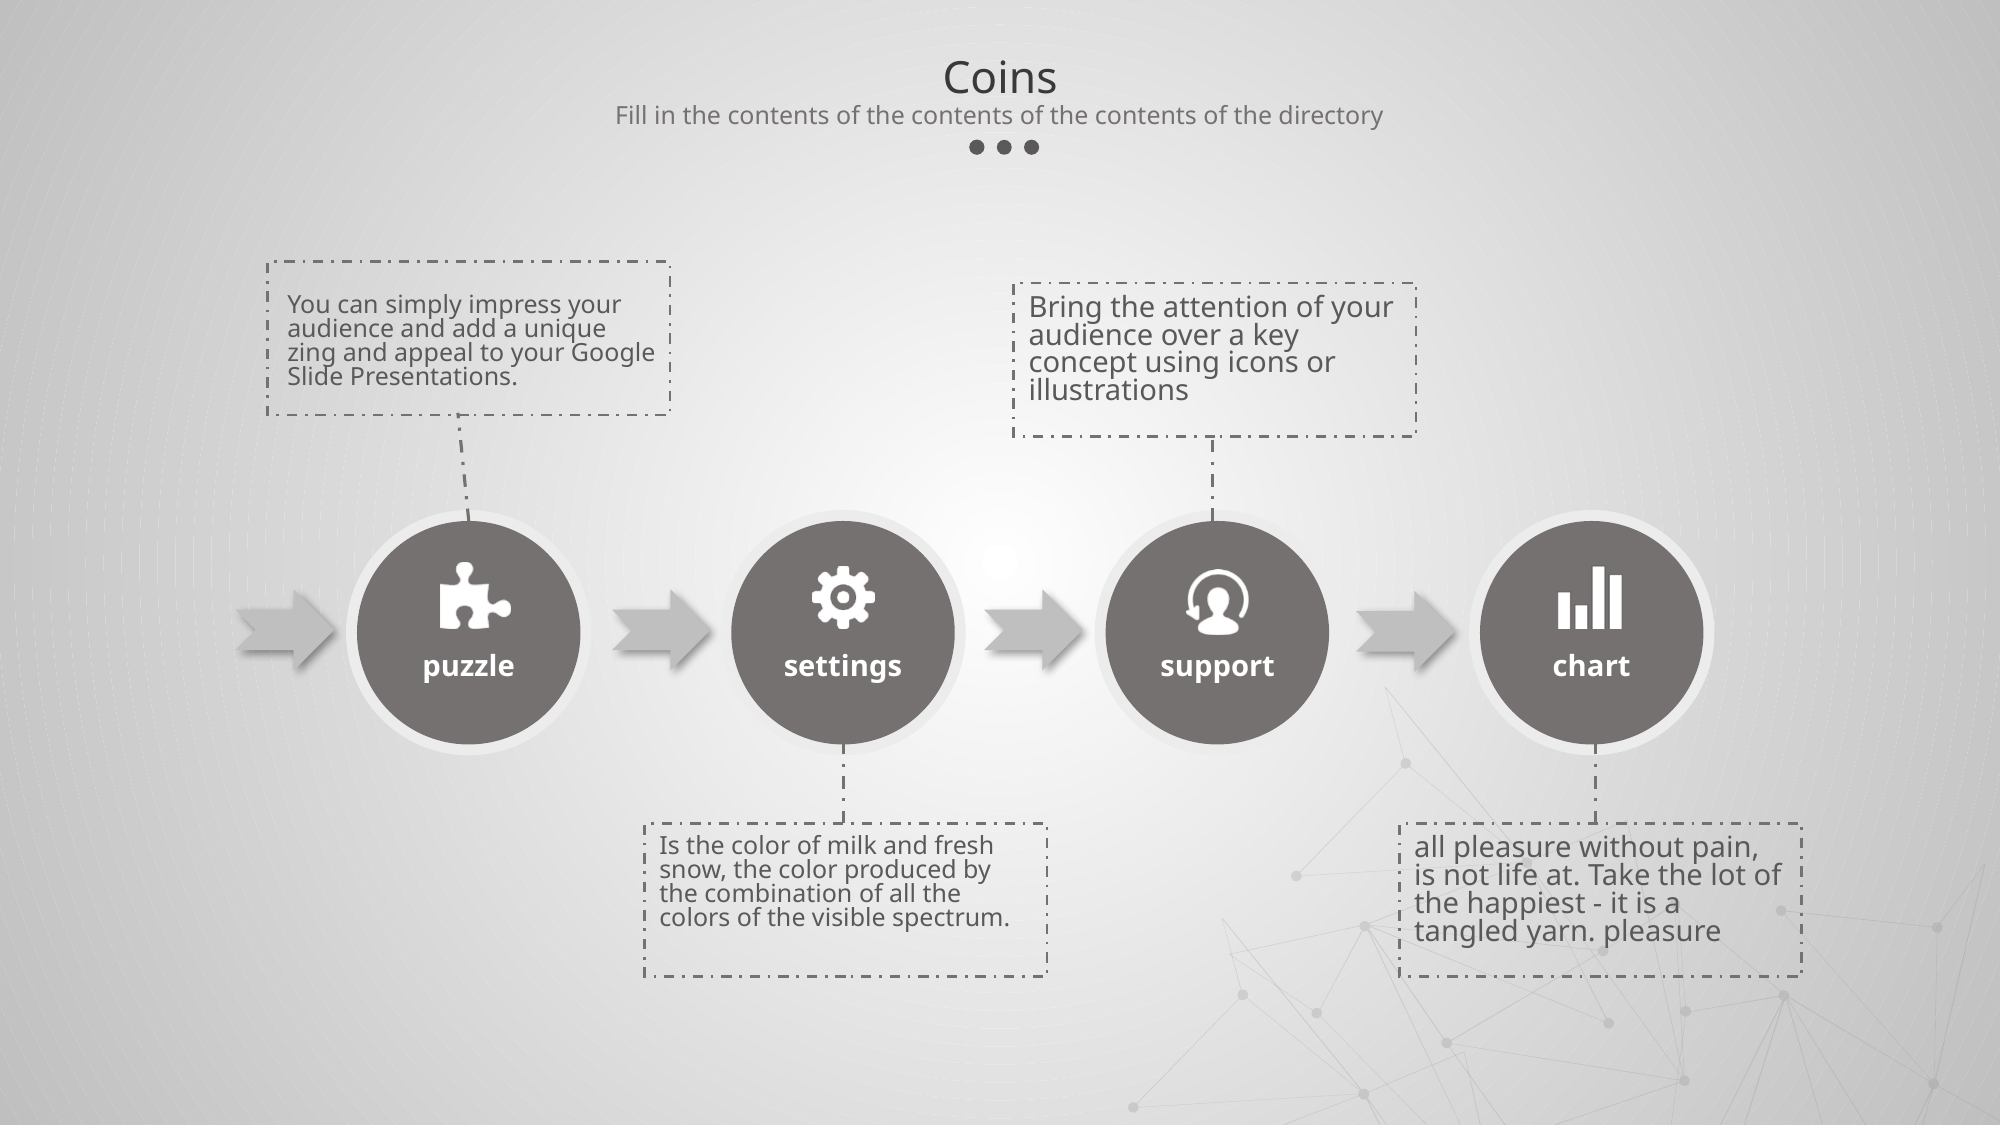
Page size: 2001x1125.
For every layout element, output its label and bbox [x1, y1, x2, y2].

text_box [1469, 509, 1715, 738]
text_box [983, 586, 1085, 673]
picture [1556, 560, 1625, 629]
text_box [267, 261, 675, 498]
text_box [345, 509, 592, 756]
picture [1185, 569, 1251, 635]
text_box [720, 509, 966, 738]
picture [811, 565, 875, 629]
text_box [644, 738, 1048, 977]
text_box [499, 41, 1500, 155]
text_box [234, 586, 336, 673]
text_box [1399, 738, 1802, 977]
text_box [1355, 588, 1457, 675]
text_box [611, 586, 713, 673]
picture [439, 561, 510, 629]
text_box [1094, 521, 1340, 756]
text_box [1153, 762, 1984, 1125]
text_box [1013, 282, 1417, 521]
